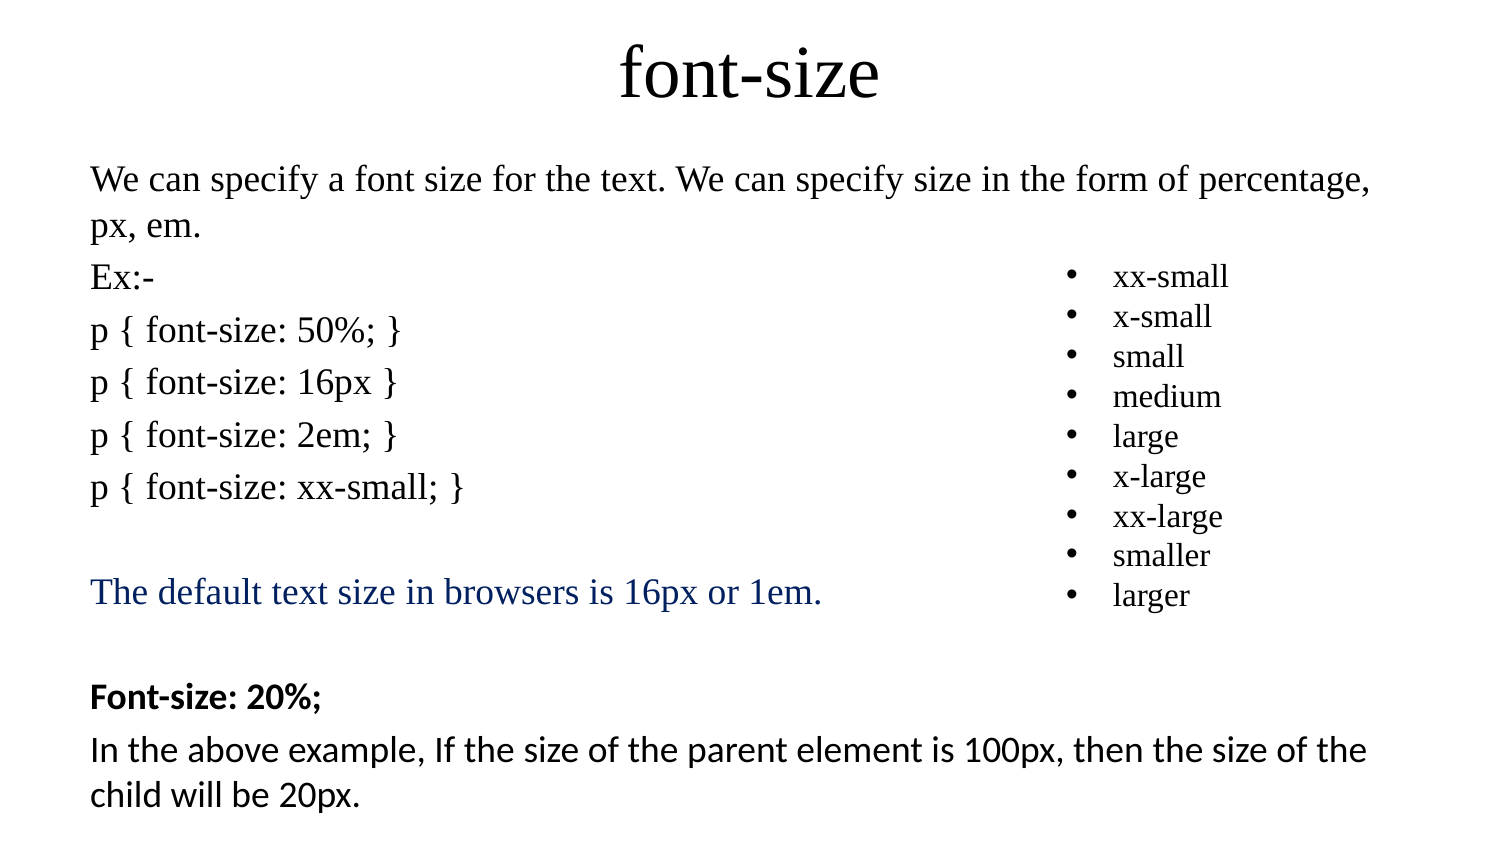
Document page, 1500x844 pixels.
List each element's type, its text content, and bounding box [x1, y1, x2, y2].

text_box xx-small x-small small medium large x-large xx-large smaller larger [1051, 246, 1245, 621]
title font-size [75, 0, 1425, 138]
list We can specify a font size for the text. We can specify size in the form of percentage, px, em. Ex:- p { font-size: 50%; } p { font-size: 16px } p { font-size: 2em; } p { font-size: xx-small; } The default text size in browsers is 16px or 1em. Font-size: 20%; In the above example, If the size of the parent element is 100px, then the size of the child will be 20px. [75, 146, 1425, 824]
